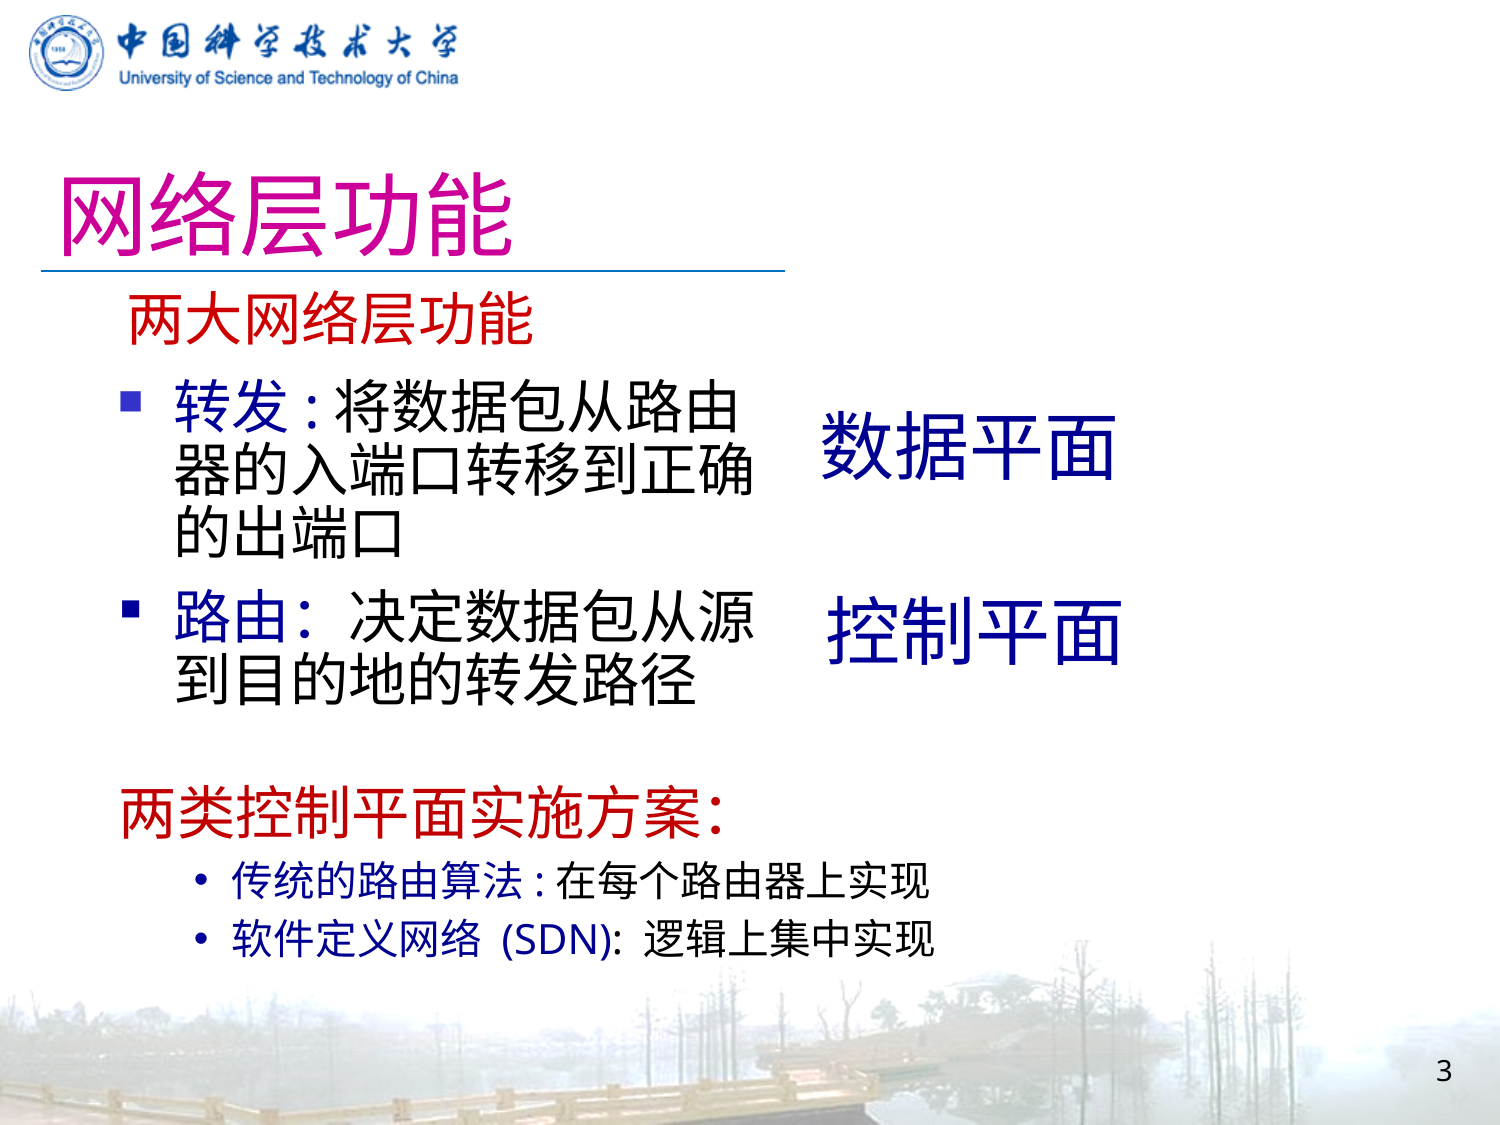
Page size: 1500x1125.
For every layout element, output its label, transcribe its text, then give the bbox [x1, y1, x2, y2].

text_box 两类控制平面实施方案： 传统的路由算法:在每个路由器上实现 软件定义网络 (SDN): 逻辑上集中实现 [104, 768, 952, 971]
text_box y [0, 940, 1500, 1125]
text_box 转发:将数据包从路由器的入端口转移到正确的出端口 [102, 371, 789, 580]
picture [29, 15, 461, 91]
text_box 数据平面 [804, 405, 1279, 520]
slide_number 3 [1154, 1023, 1468, 1100]
title 网络层功能 [40, 34, 1468, 276]
text_box 路由：决定数据包从源到目的地的转发路径 [102, 580, 789, 799]
text_box 控制平面 [810, 591, 1351, 725]
text_box 两大网络层功能 [111, 285, 1061, 381]
